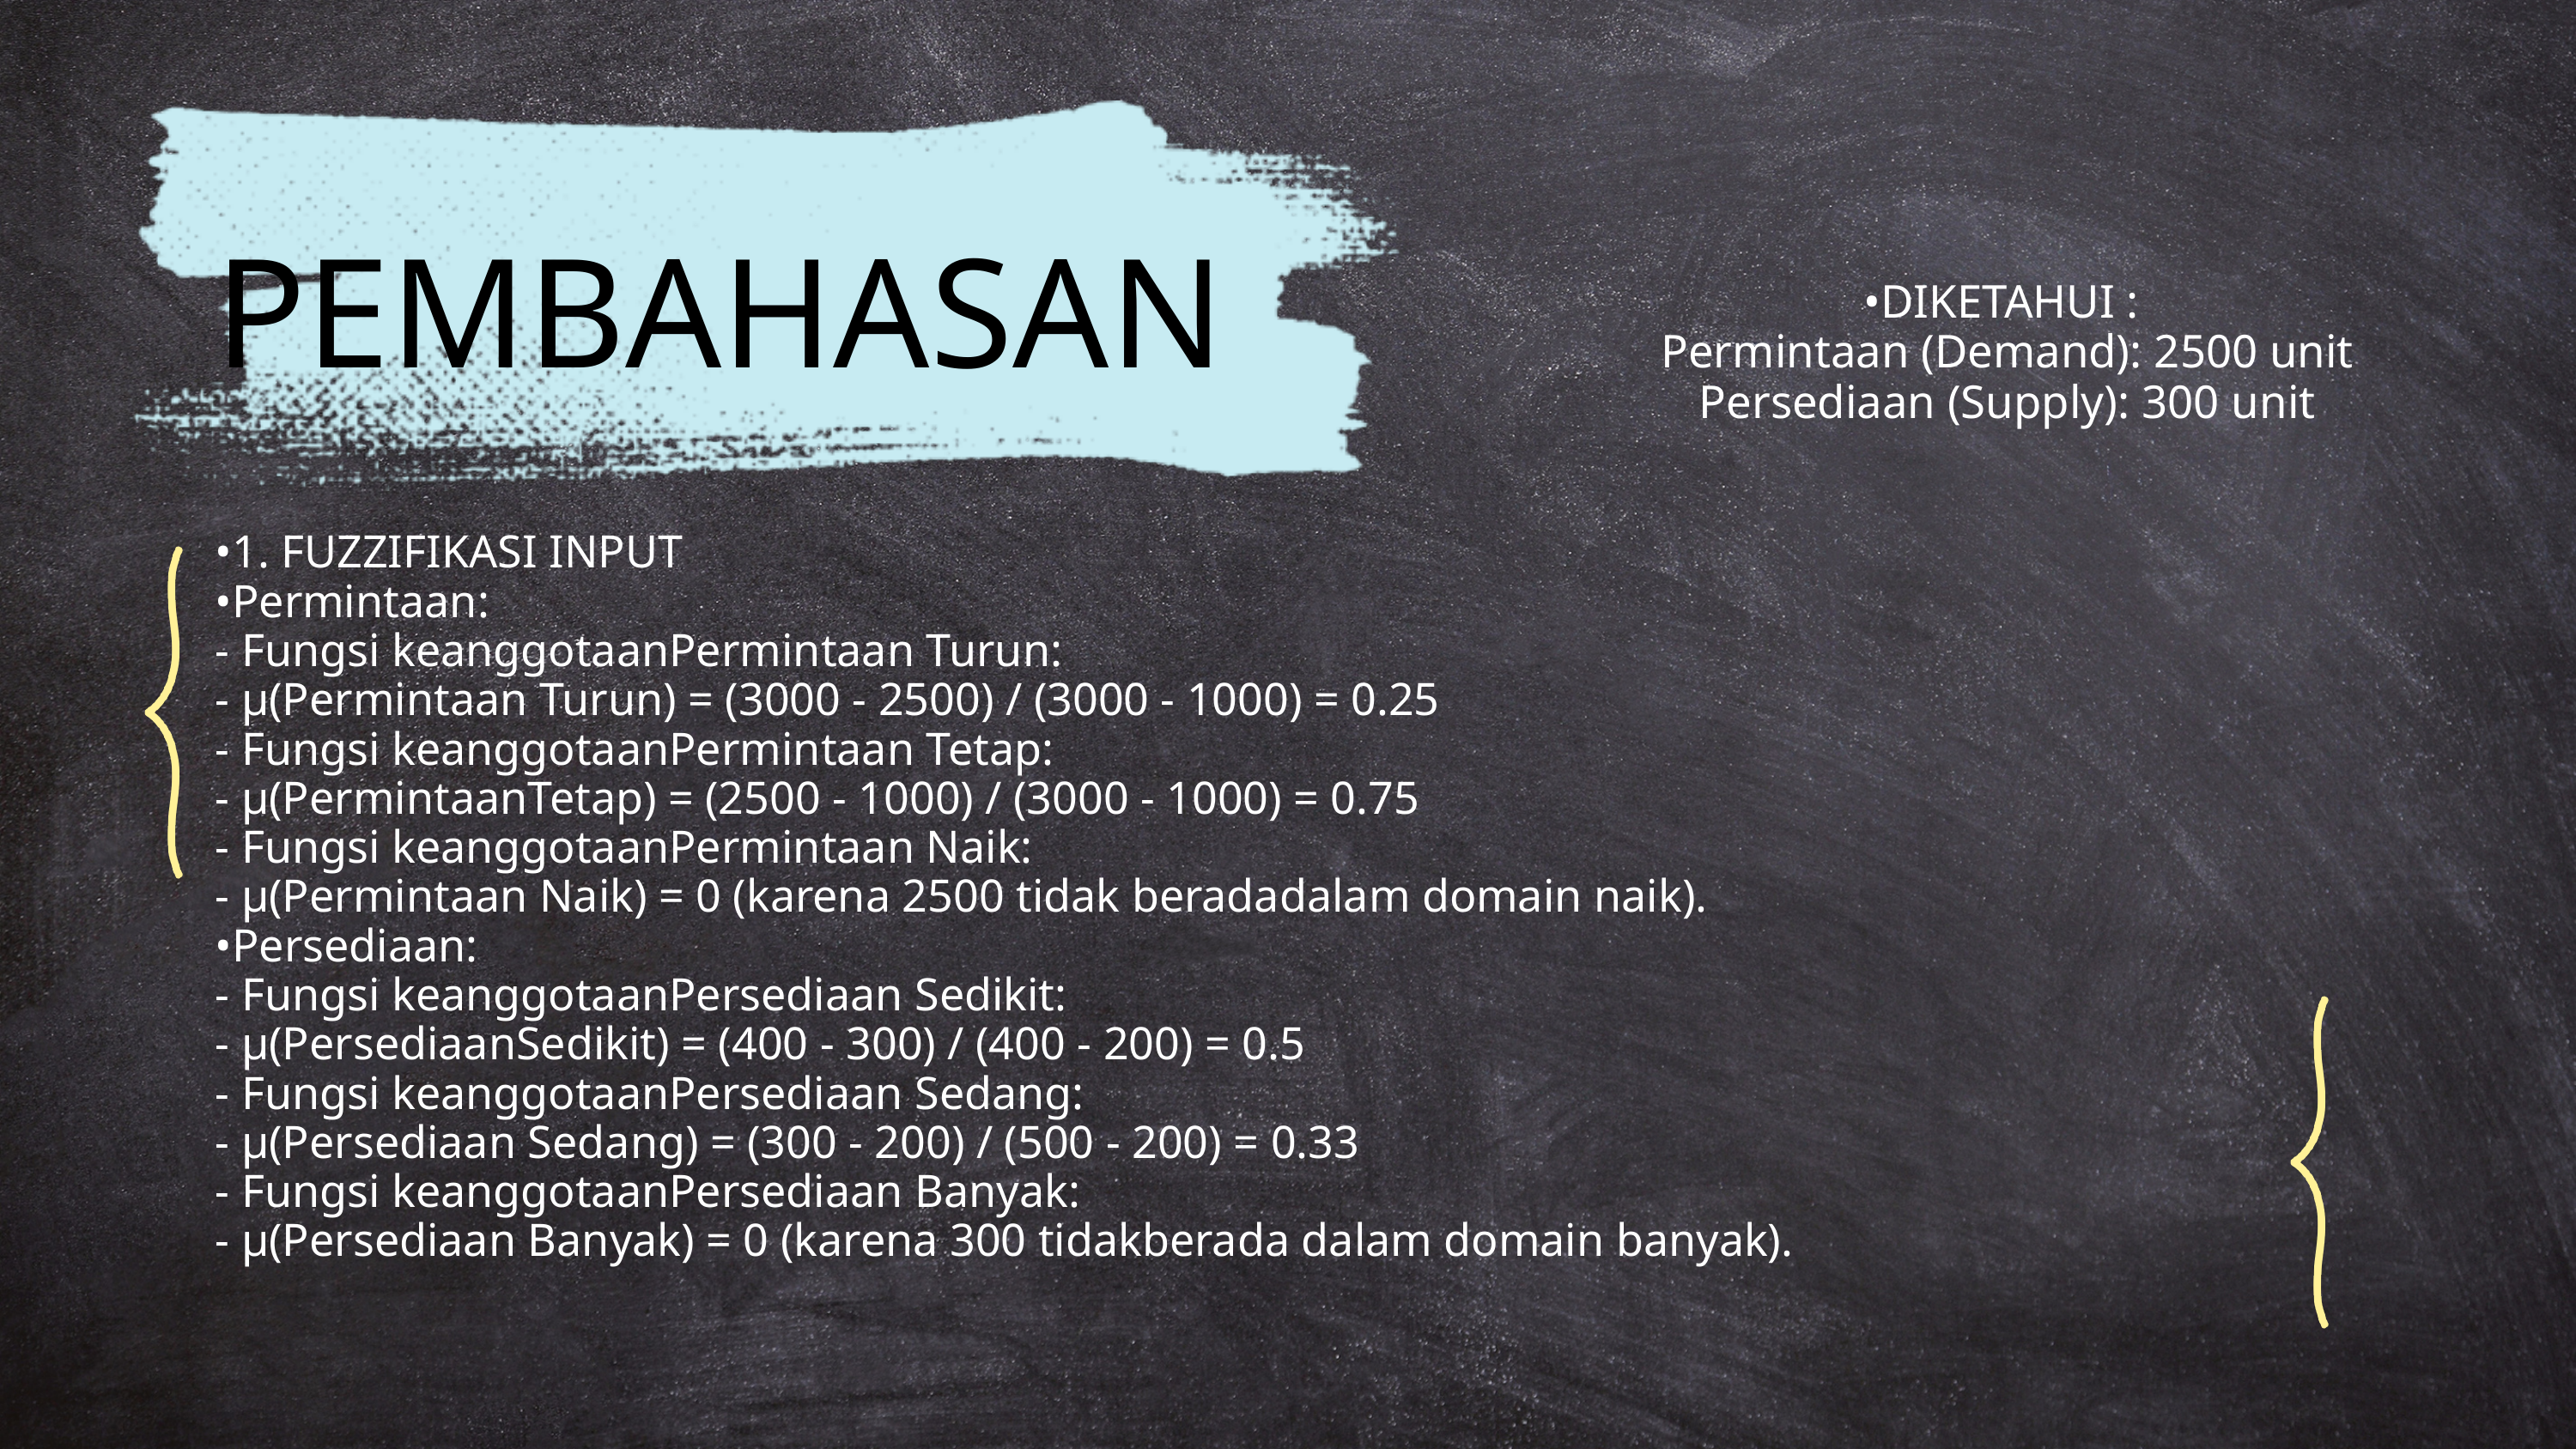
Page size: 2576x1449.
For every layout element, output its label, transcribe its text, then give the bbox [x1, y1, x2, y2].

text_box [144, 543, 184, 881]
text_box •1. FUZZIFIKASI INPUT •Permintaan: - Fungsi keanggotaanPermintaan Turun: - μ(Permintaan Turun) = (3000 - 2500) / (3000 - 1000) = 0.25 - Fungsi keanggotaanPermintaan Tetap: - μ(PermintaanTetap) = (2500 - 1000) / (3000 - 1000) = 0.75 - Fungsi keanggotaanPermintaan Naik: - μ(Permintaan Naik) = 0 (karena 2500 tidak beradadalam domain naik). •Persediaan: - Fungsi keanggotaanPersediaan Sedikit: - μ(PersediaanSedikit) = (400 - 300) / (400 - 200) = 0.5 - Fungsi keanggotaanPersediaan Sedang: - μ(Persediaan Sedang) = (300 - 200) / (500 - 200) = 0.33 - Fungsi keanggotaanPersediaan Banyak: - μ(Persediaan Banyak) = 0 (karena 300 tidakberada dalam domain banyak). [215, 528, 2250, 1315]
text_box •DIKETAHUI : Permintaan (Demand): 2500 unit Persediaan (Supply): 300 unit [1583, 277, 2432, 550]
text_box PEMBAHASAN [215, 254, 1388, 398]
text_box [0, 0, 2576, 1449]
text_box [2290, 993, 2330, 1331]
text_box [123, 100, 1414, 491]
